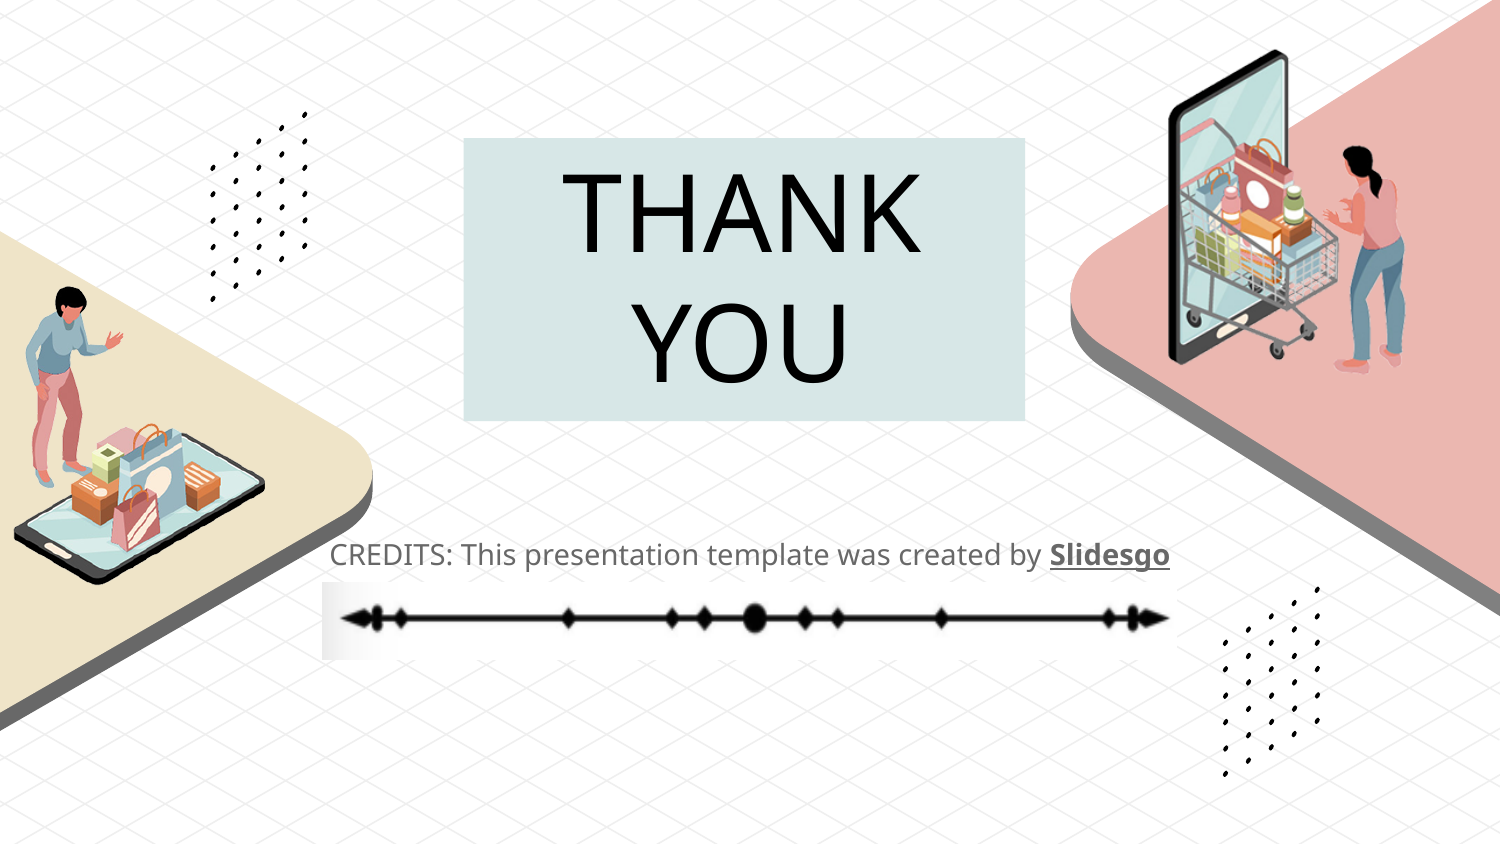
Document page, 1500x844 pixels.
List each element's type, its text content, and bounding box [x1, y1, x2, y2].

picture [0, 275, 282, 611]
picture [1116, 30, 1444, 401]
text_box [463, 138, 1026, 257]
picture [322, 582, 1177, 660]
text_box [1222, 586, 1321, 778]
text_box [209, 111, 308, 303]
title THANK YOU [391, 257, 1094, 422]
